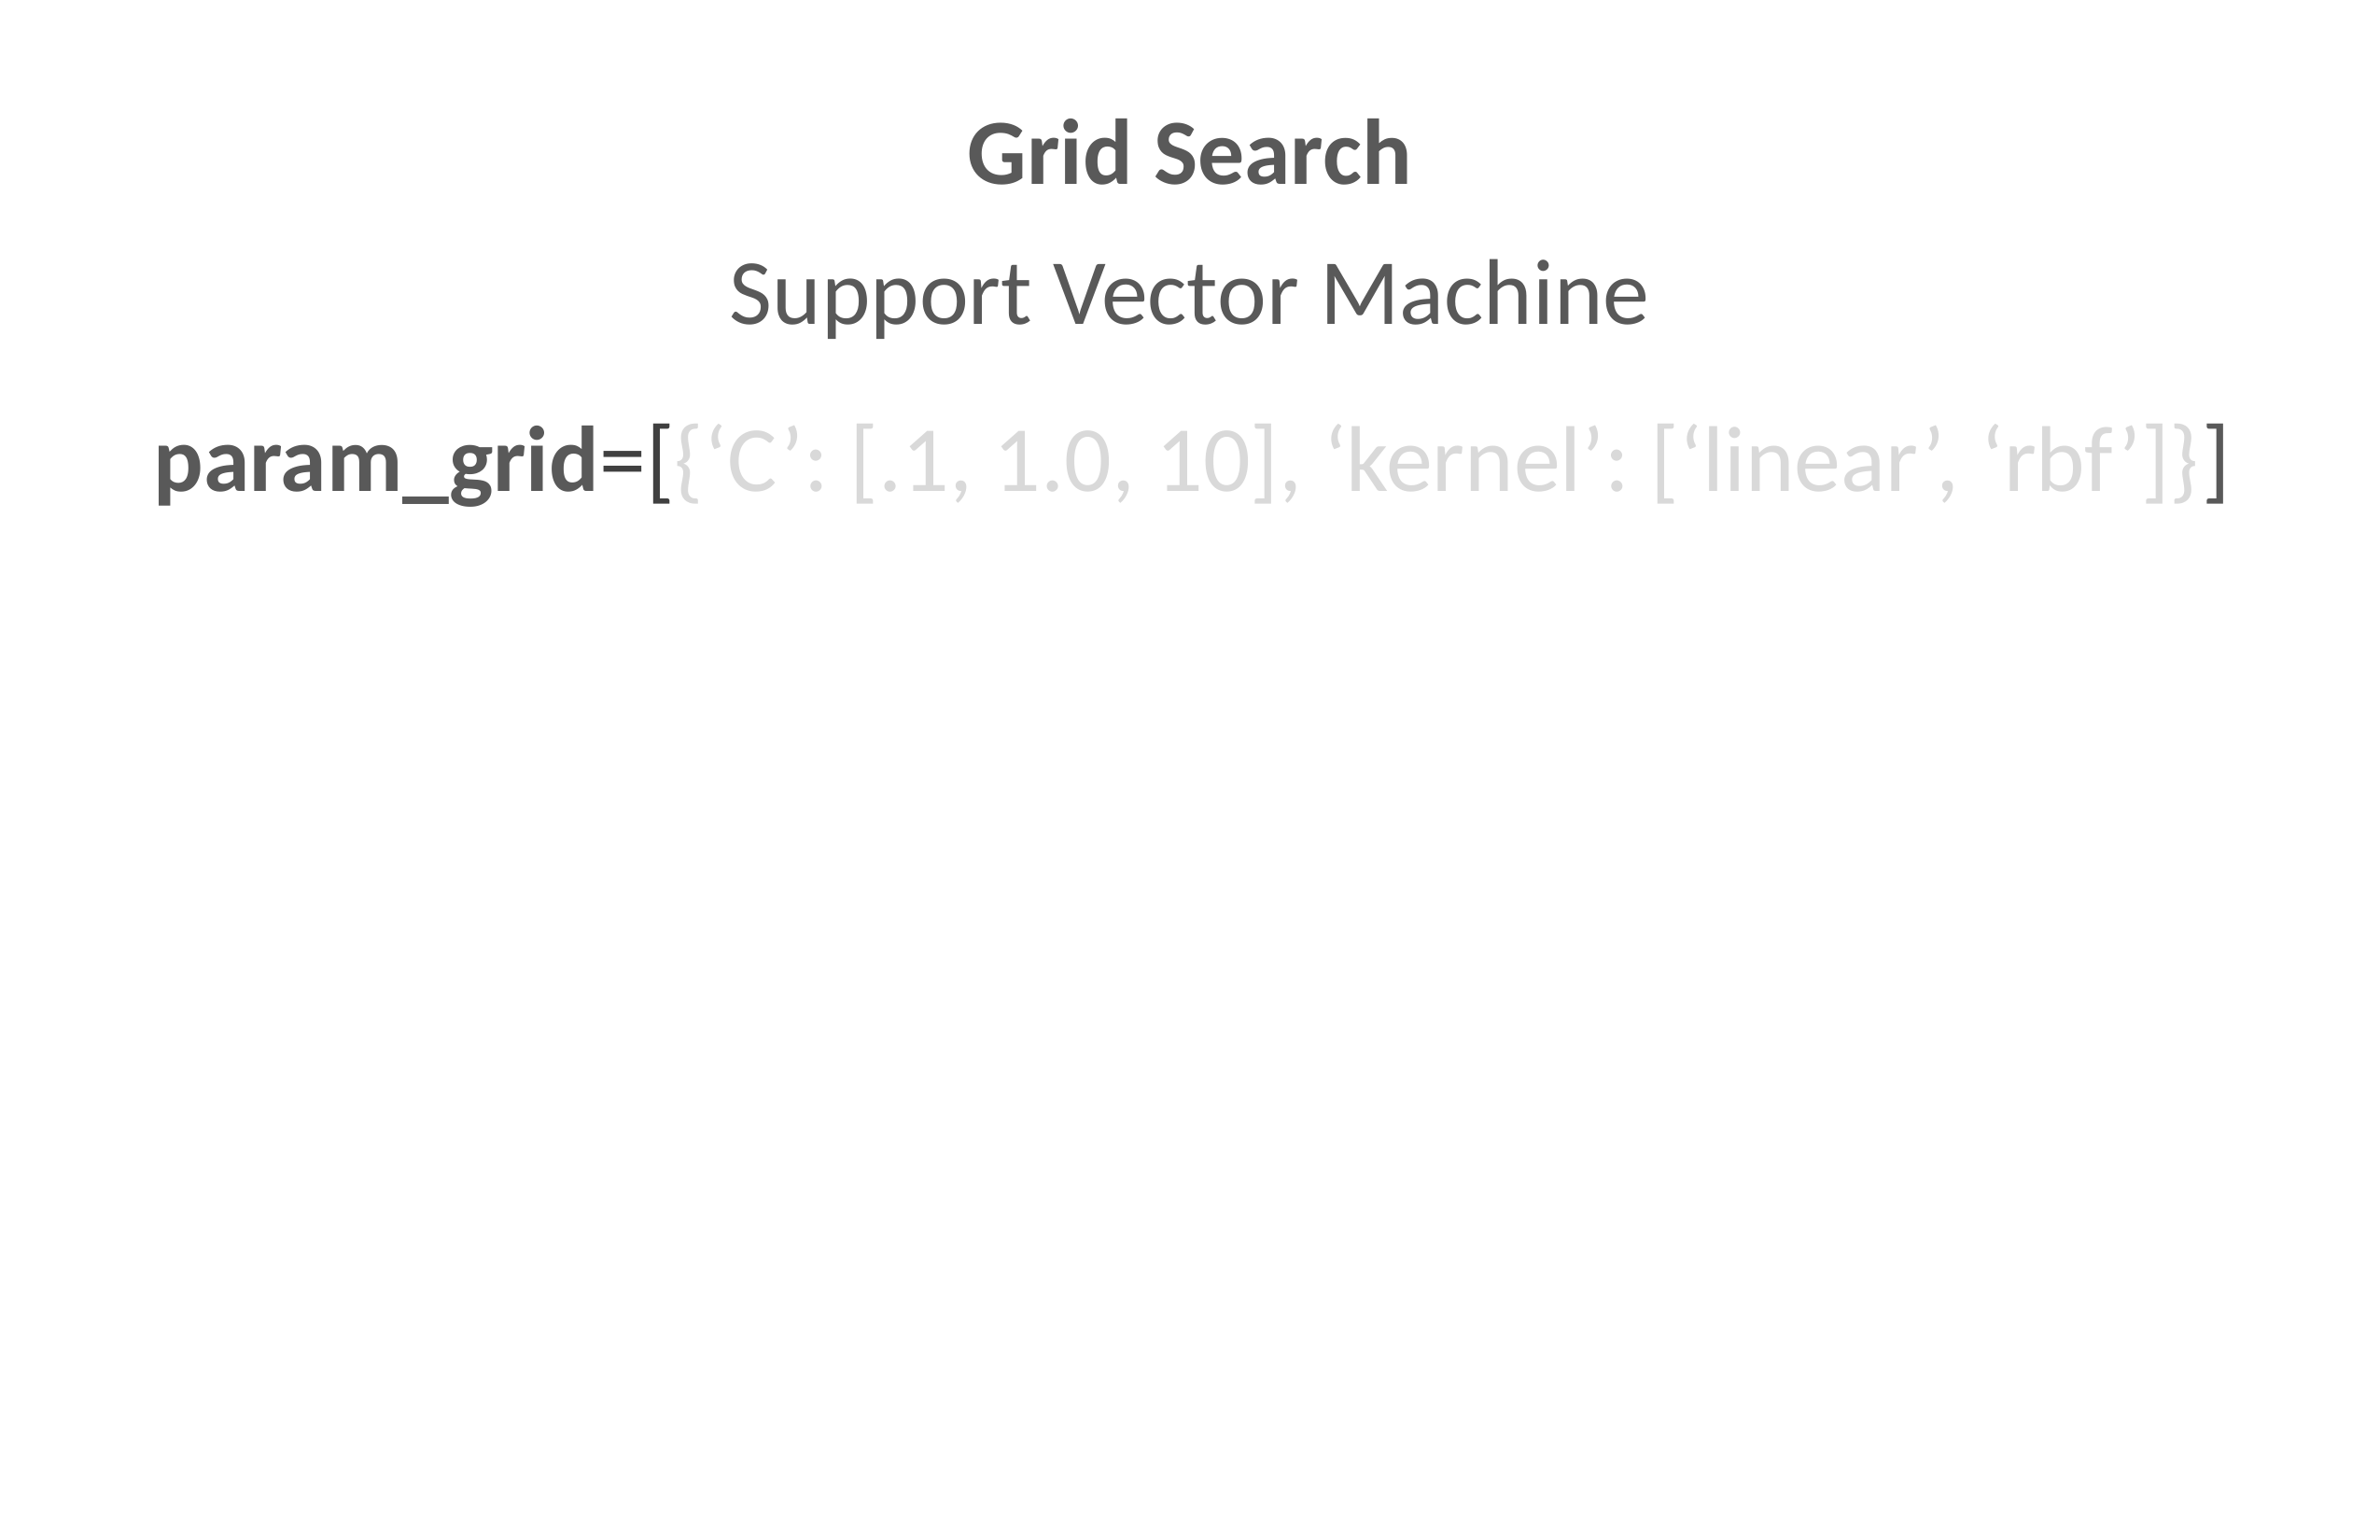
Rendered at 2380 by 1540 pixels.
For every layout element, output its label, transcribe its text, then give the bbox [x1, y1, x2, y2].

text_box param_grid=[{‘C’: [.1, 1.0, 10], ‘kernel’: [‘linear’, ‘rbf’]}] [109, 377, 2275, 546]
text_box Grid Search [600, 70, 1780, 210]
text_box Support Vector Machine [600, 210, 1780, 377]
